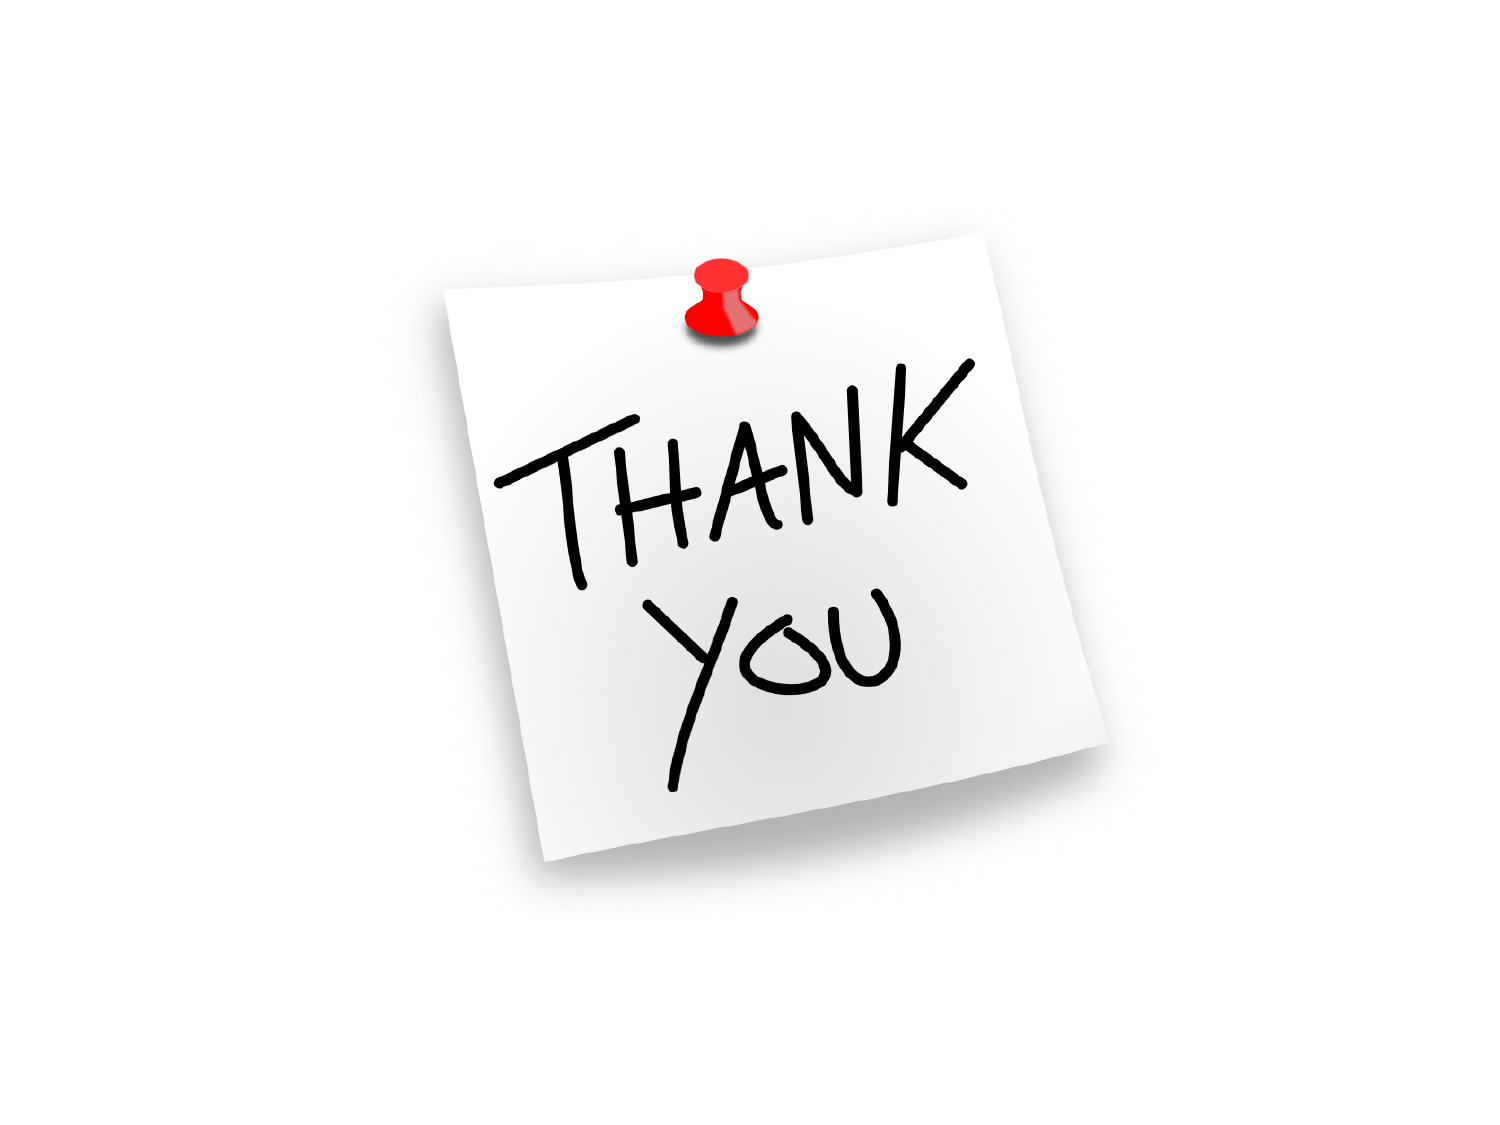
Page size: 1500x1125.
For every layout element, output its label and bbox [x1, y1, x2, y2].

picture [370, 205, 1169, 915]
